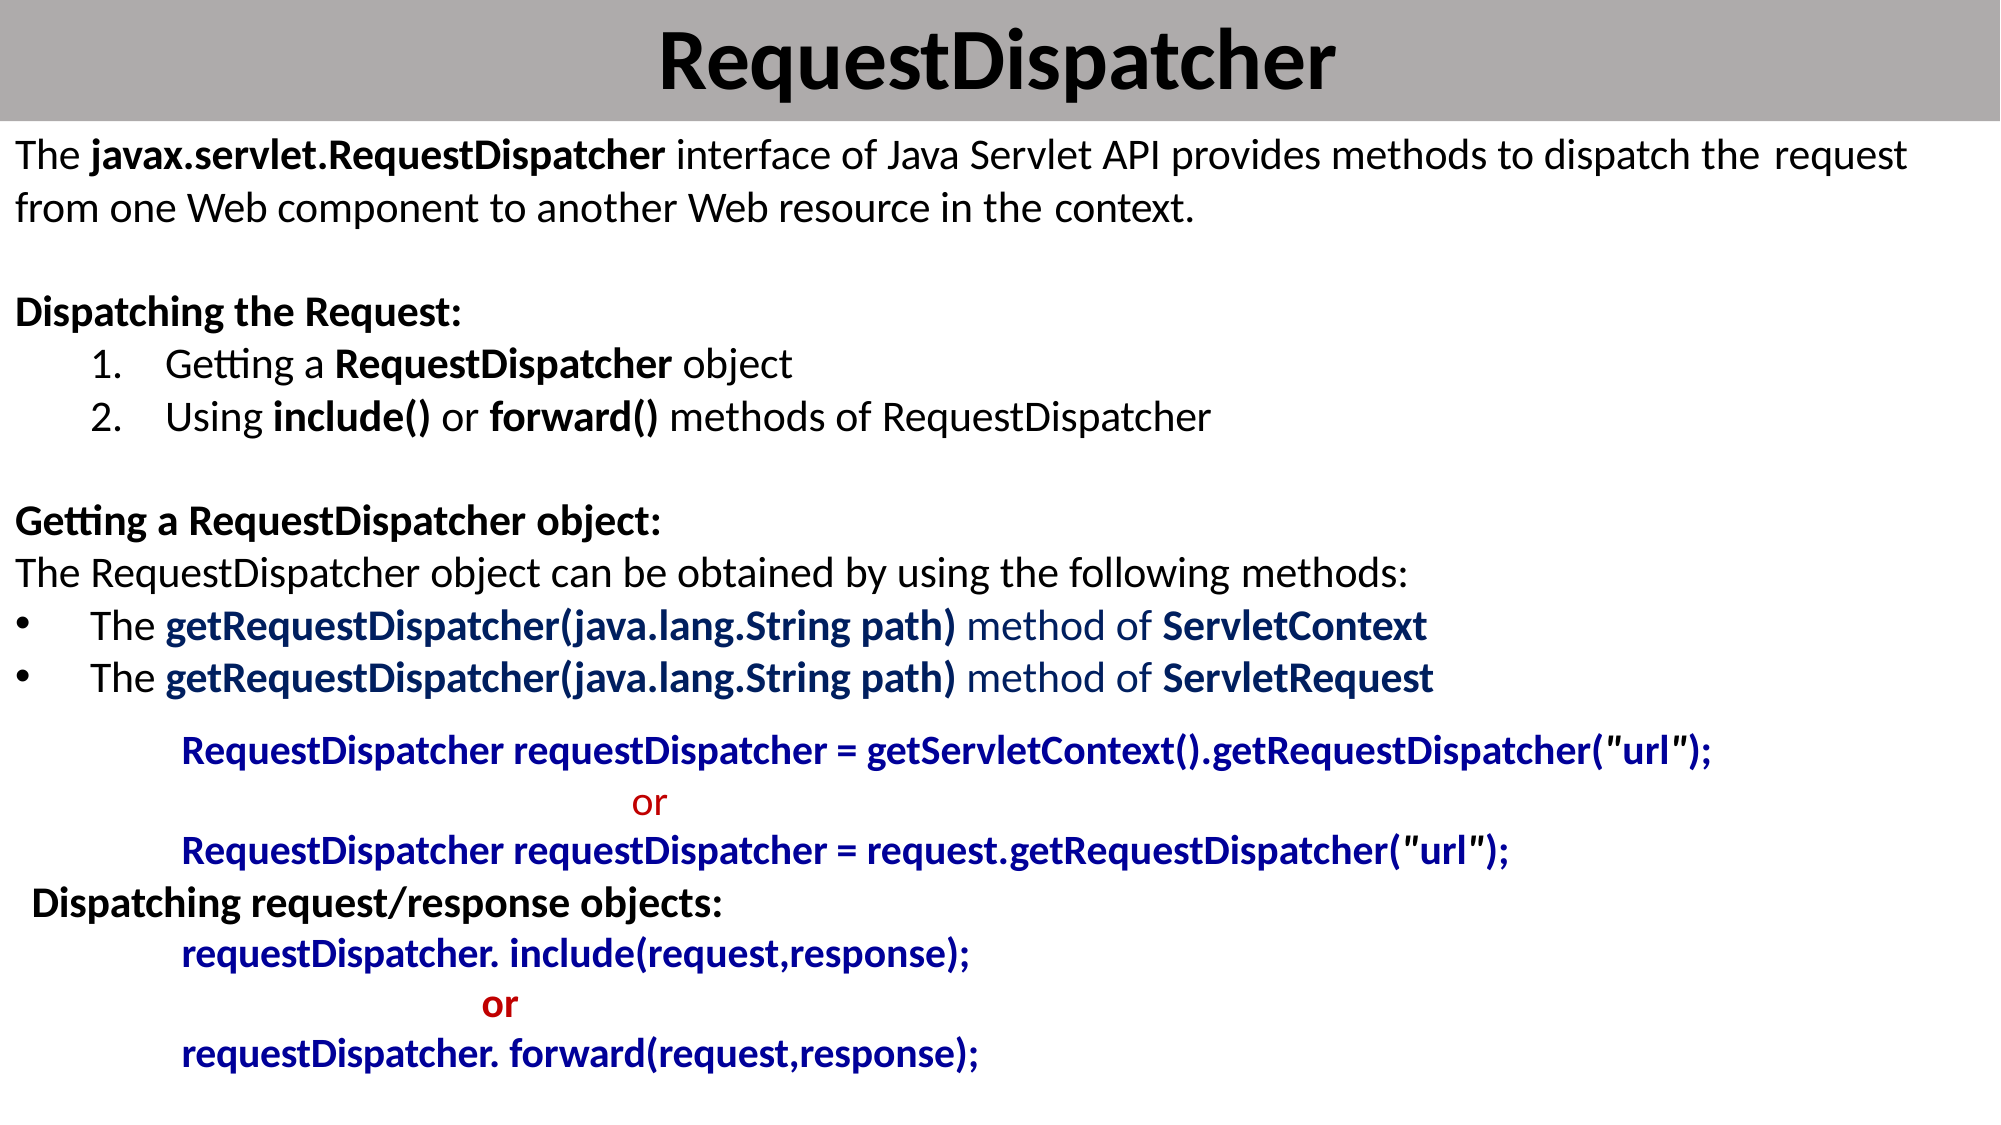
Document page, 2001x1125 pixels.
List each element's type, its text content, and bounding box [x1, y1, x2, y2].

text_box The javax.servlet.RequestDispatcher interface of Java Servlet API provides methods to dispatch the request from one Web component to another Web resource in the context. Dispatching the Request: Getting a RequestDispatcher object Using include() or forward() methods of RequestDispatcher Getting a RequestDispatcher object: The RequestDispatcher object can be obtained by using the following methods: The getRequestDispatcher(java.lang.String path) method of ServletContext The getRequestDispatcher(java.lang.String path) method of ServletRequest RequestDispatcher requestDispatcher = getServletContext().getRequestDispatcher("url"); or RequestDispatcher requestDispatcher = request.getRequestDispatcher("url"); Dispatching request/response objects: requestDispatcher. include(request,response); or requestDispatcher. forward(request,response); [12, 123, 1927, 1076]
text_box [0, 0, 656, 122]
title RequestDispatcher [656, 0, 1344, 123]
text_box [1344, 0, 2000, 122]
